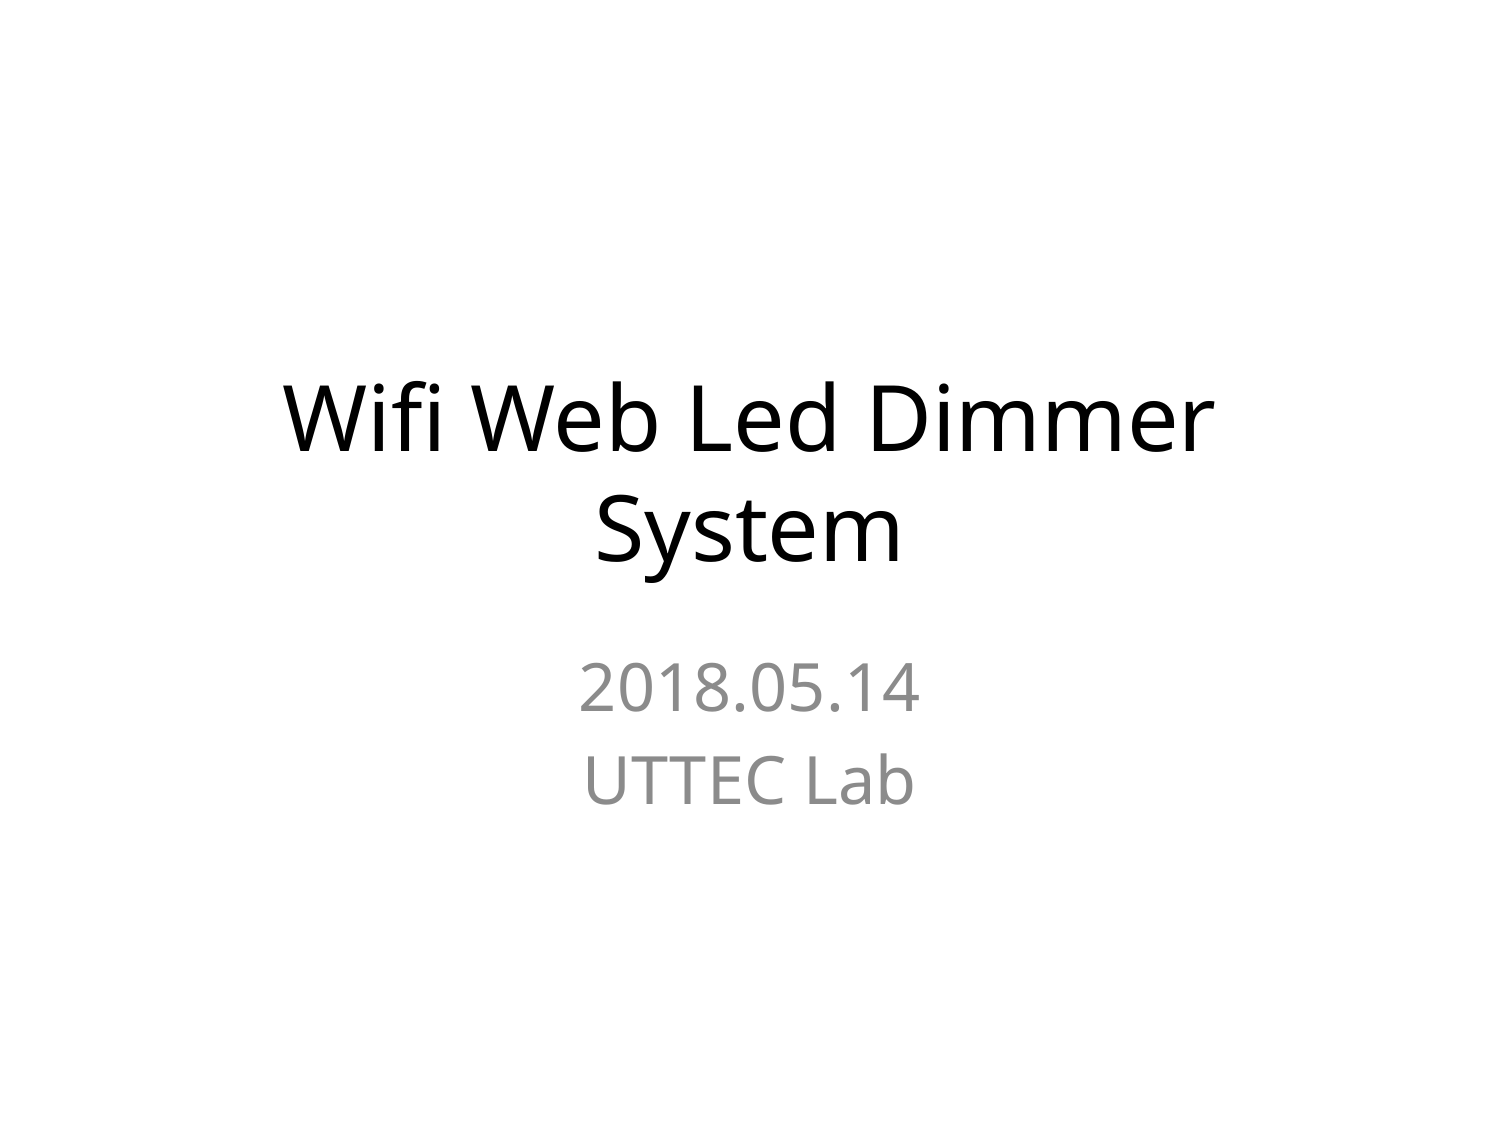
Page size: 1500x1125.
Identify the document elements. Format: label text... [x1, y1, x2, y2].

subtitle 2018.05.14 UTTEC Lab [225, 637, 1275, 925]
title Wifi Web Led Dimmer System [112, 349, 1388, 591]
